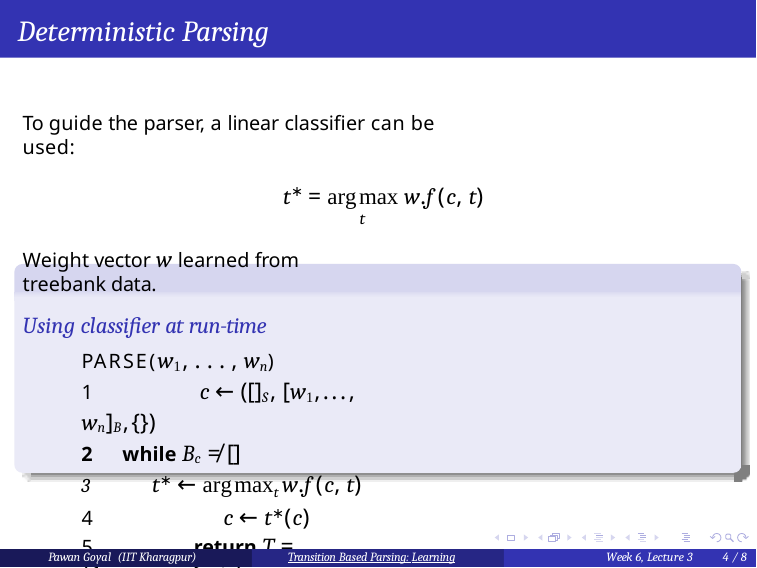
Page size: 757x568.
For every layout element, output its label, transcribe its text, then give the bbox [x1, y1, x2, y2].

text_box To guide the parser, a linear classifier can be used: t∗ = argmax w.f (c, t) t Weight vector w learned from treebank data. Using classifier at run-time PARSE(w1, . . . , wn) 1 c ← ([]S, [w1,..., wn]B,{}) while Bc ≠ [] t∗ ← argmaxt w.f (c, t) 4 c ← t∗(c) 5 return T = ({w1,..., wn}, Ac) [10, 108, 492, 266]
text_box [14, 263, 751, 482]
text_box To guide the parser, a linear classifier can be used: t∗ = argmax w.f (c, t) t Weight vector w learned from treebank data. Using classifier at run-time PARSE(w1, . . . , wn) 1 c ← ([]S, [w1,..., wn]B,{}) while Bc ≠ [] t∗ ← argmaxt w.f (c, t) 4 c ← t∗(c) 5 return T = ({w1,..., wn}, Ac) [10, 486, 492, 547]
title Deterministic Parsing [15, 9, 282, 108]
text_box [0, 548, 757, 568]
